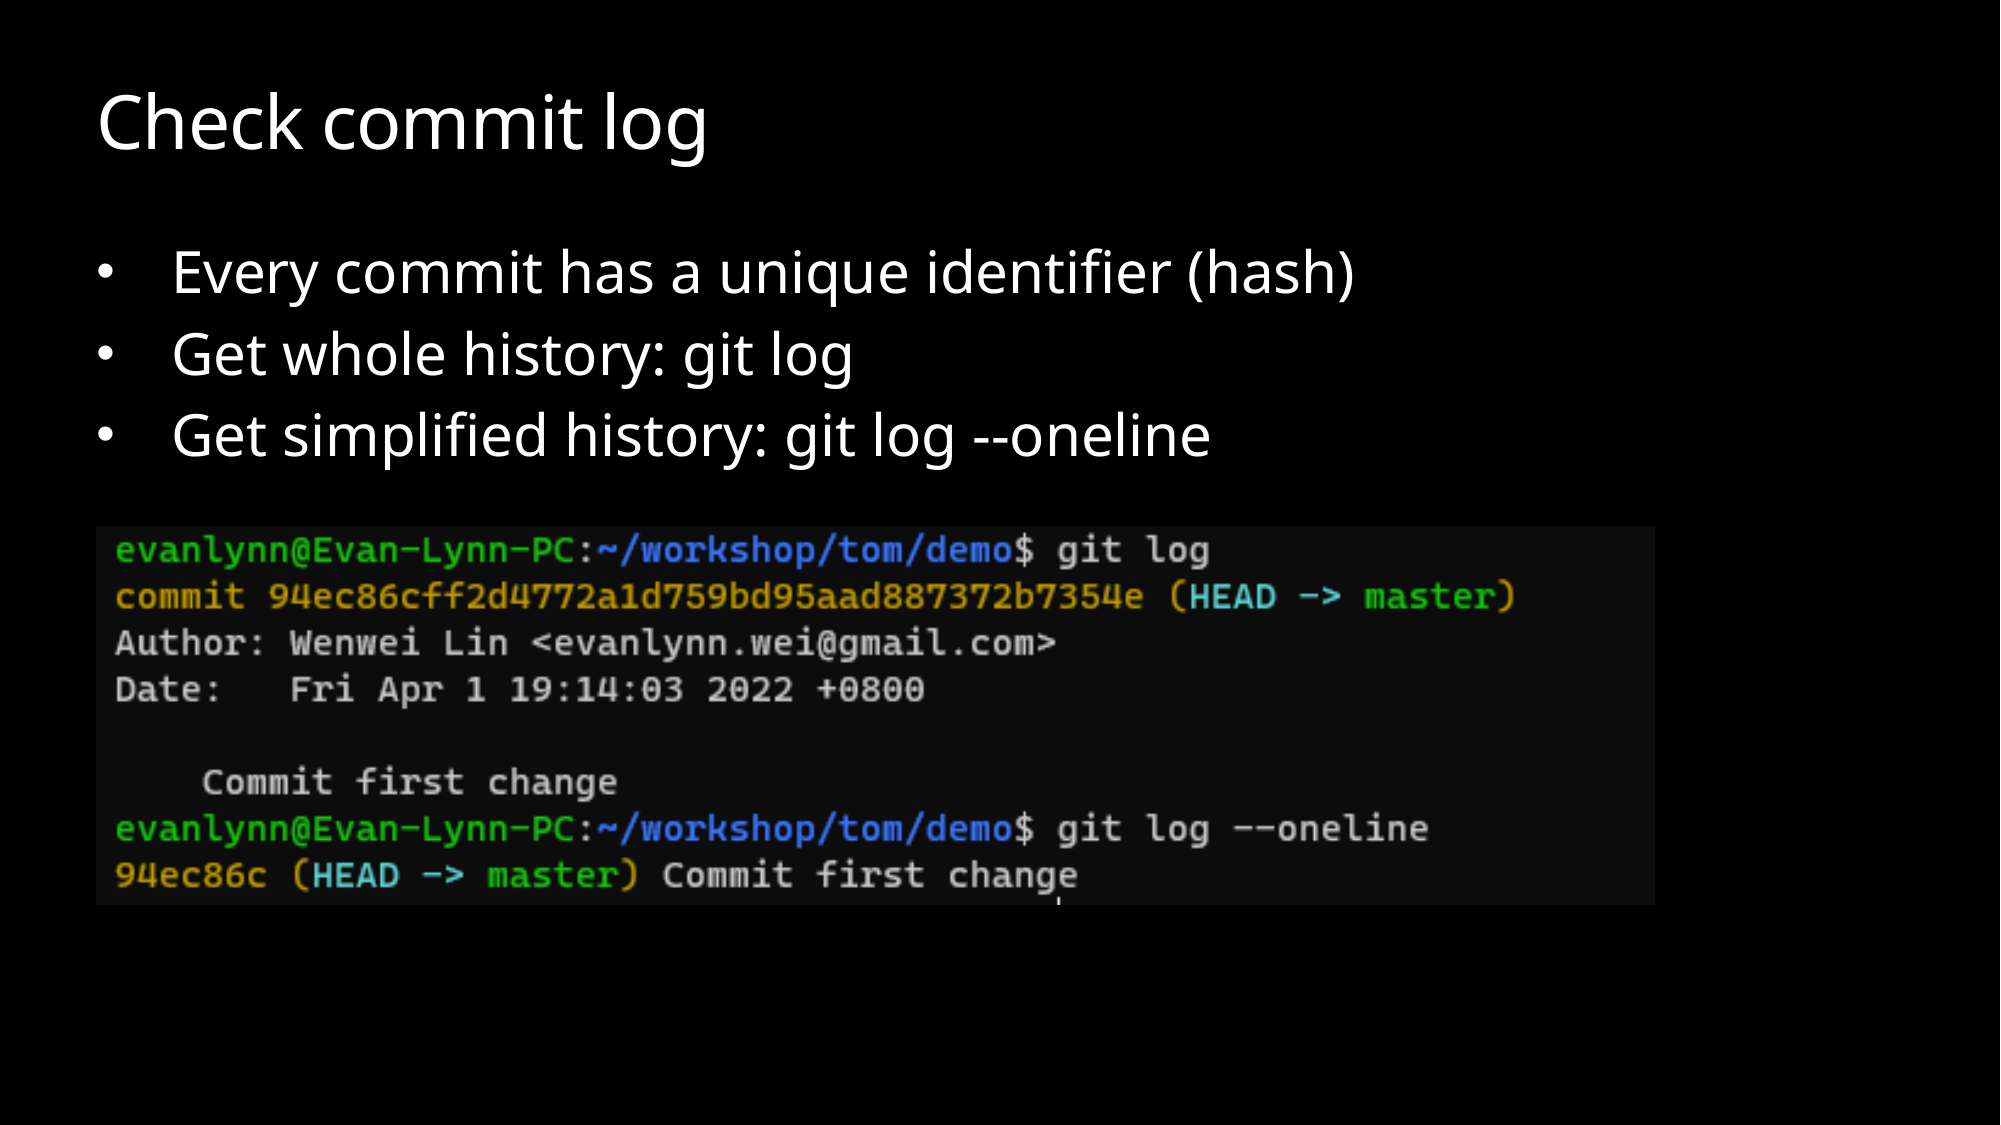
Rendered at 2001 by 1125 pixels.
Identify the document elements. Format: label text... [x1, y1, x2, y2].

title Check commit log [96, 75, 1904, 166]
list Every commit has a unique identifier (hash) Get whole history: git log Get simplified history: git log --oneline [96, 235, 1904, 561]
picture [95, 526, 1656, 905]
